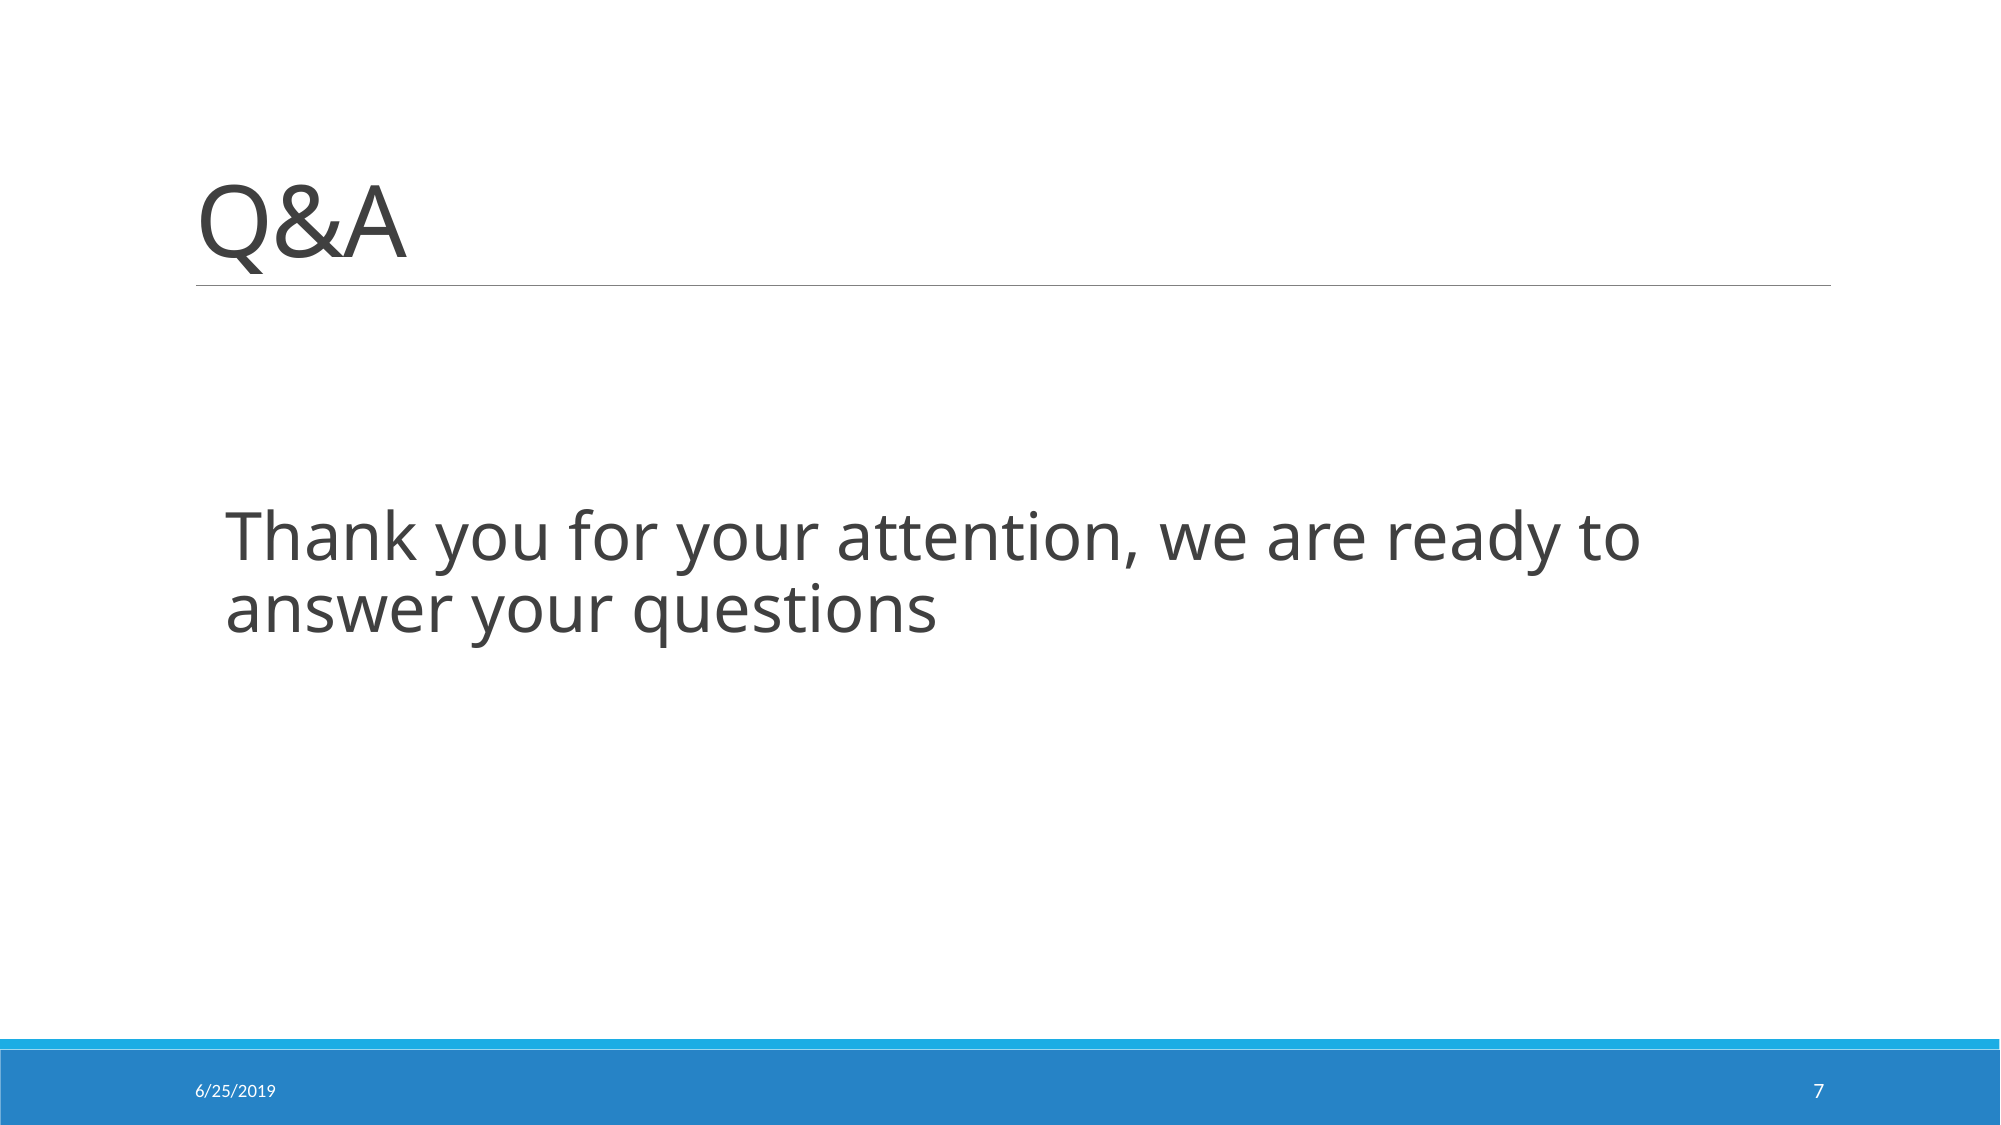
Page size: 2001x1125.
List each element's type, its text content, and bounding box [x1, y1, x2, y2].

slide_number 7 [1624, 1059, 1840, 1120]
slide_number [180, 1059, 586, 1120]
title Q&A [180, 47, 1830, 285]
list Thank you for your attention, we are ready to answer your questions [225, 494, 1830, 810]
